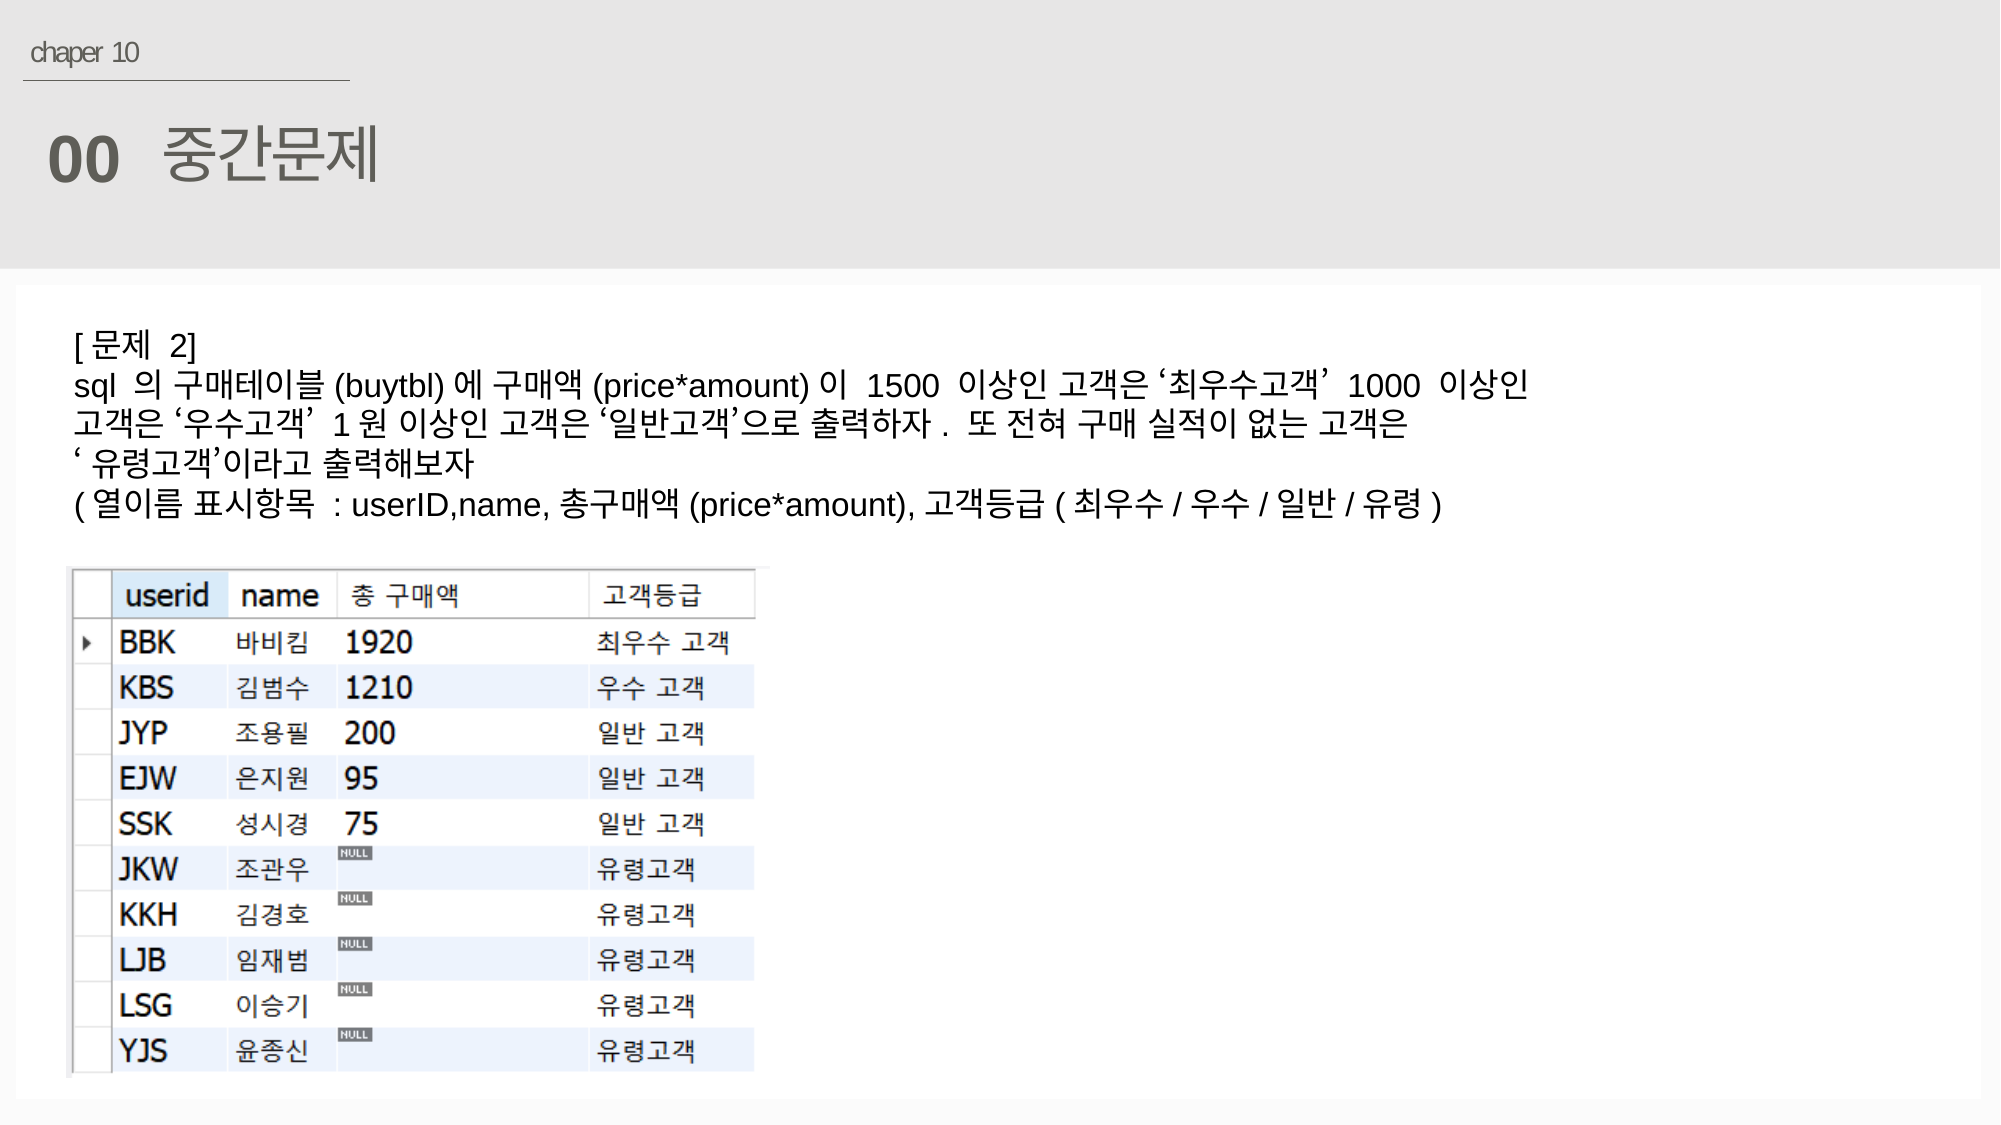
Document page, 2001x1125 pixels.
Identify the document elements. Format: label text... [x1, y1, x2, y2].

text_box [0, 0, 2000, 270]
text_box chaper 10 [15, 25, 156, 76]
text_box [16, 285, 1981, 1099]
picture [66, 566, 770, 1078]
text_box 00 [32, 108, 137, 204]
text_box 중간문제 [146, 107, 398, 198]
text_box [문제 2] sql 의 구매테이블(buytbl)에 구매액(price*amount)이 1500 이상인 고객은 ‘최우수고객’ 1000 이상인 고객은 ‘우수고객’ 1원 이상인 고객은 ‘일반고객’으로 출력하자. 또 전혀 구매 실적이 없는 고객은 ‘유령고객’이라고 출력해보자 (열이름 표시항목 : userID,name,총구매액(price*amount),고객등급(최우수/우수/일반/유령) [59, 316, 1880, 561]
